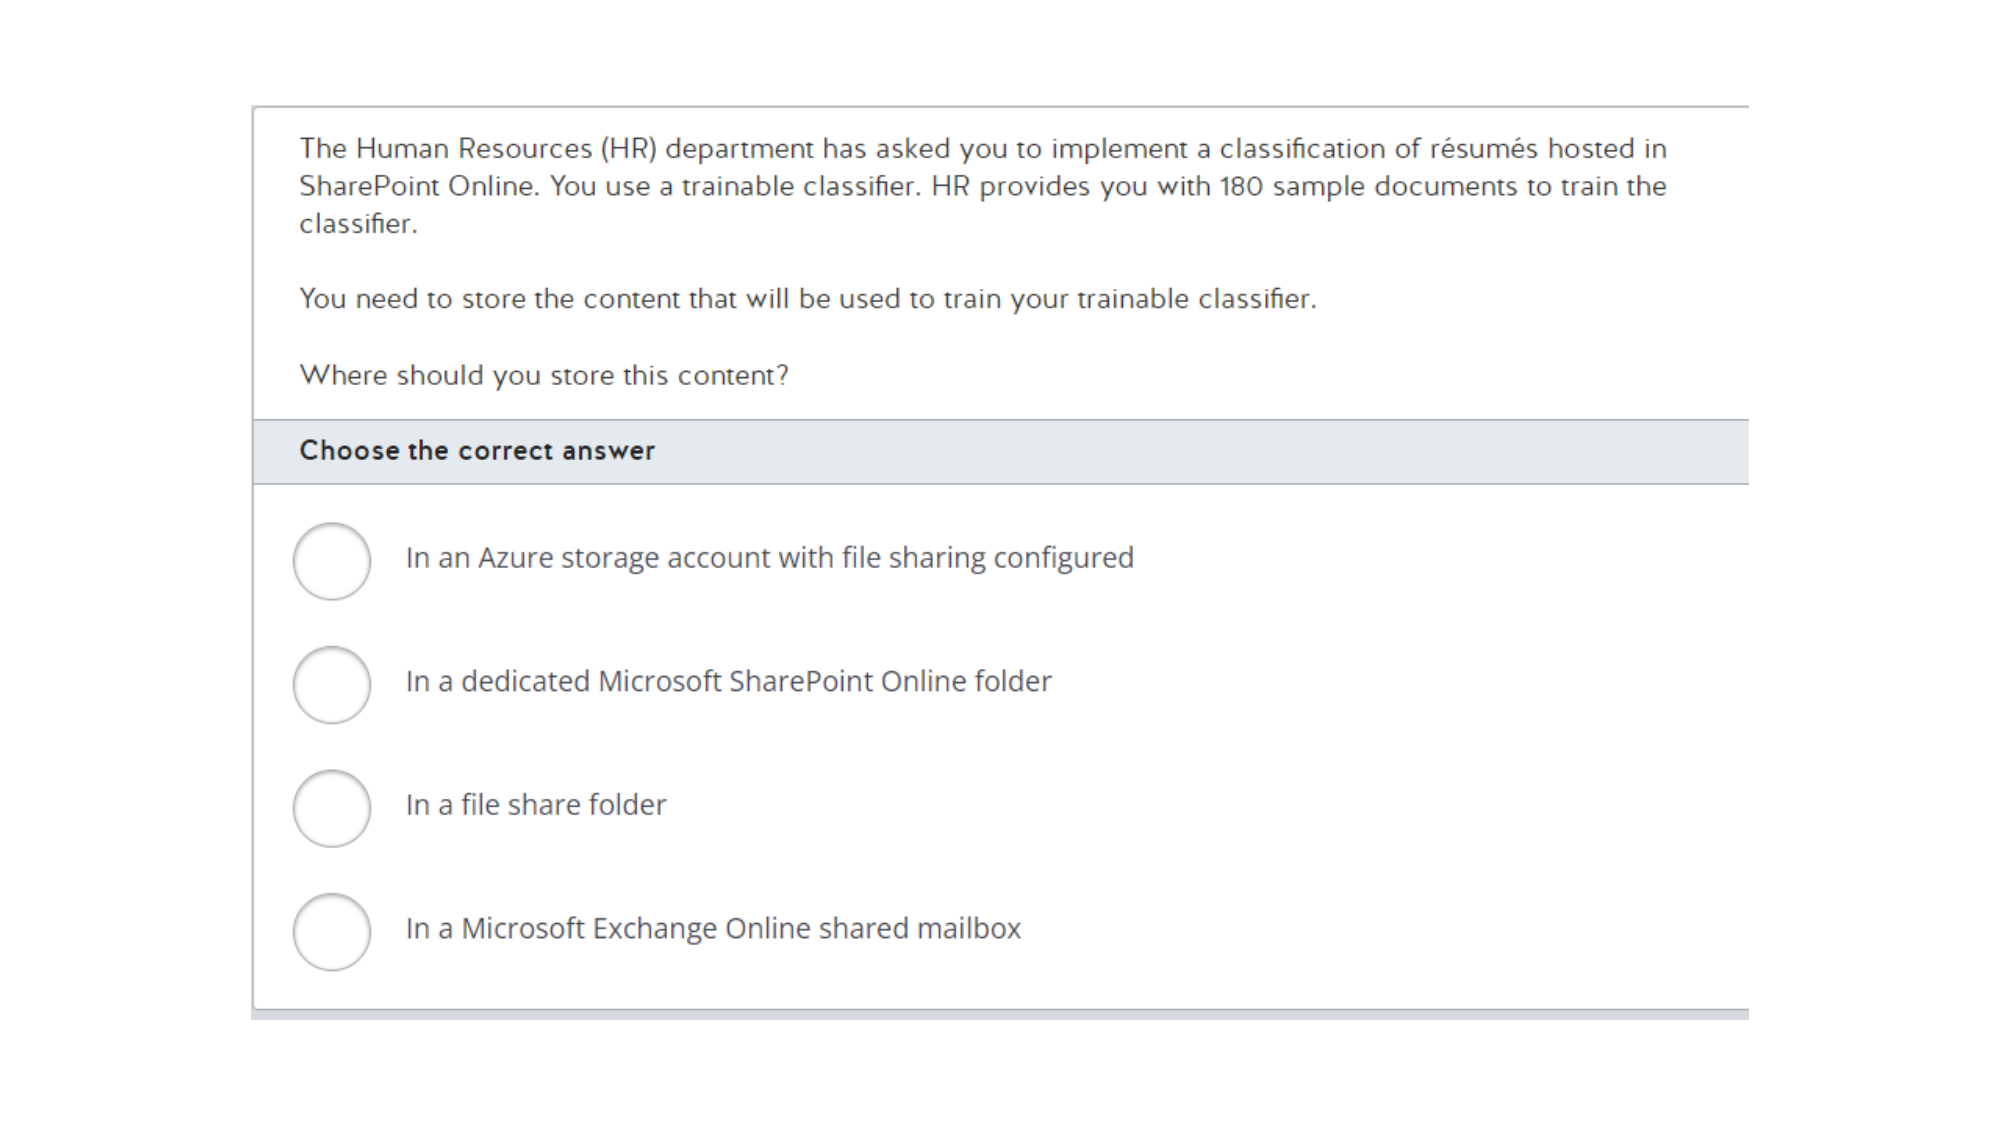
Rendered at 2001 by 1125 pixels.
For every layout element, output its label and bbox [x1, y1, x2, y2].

picture [251, 105, 1749, 1020]
